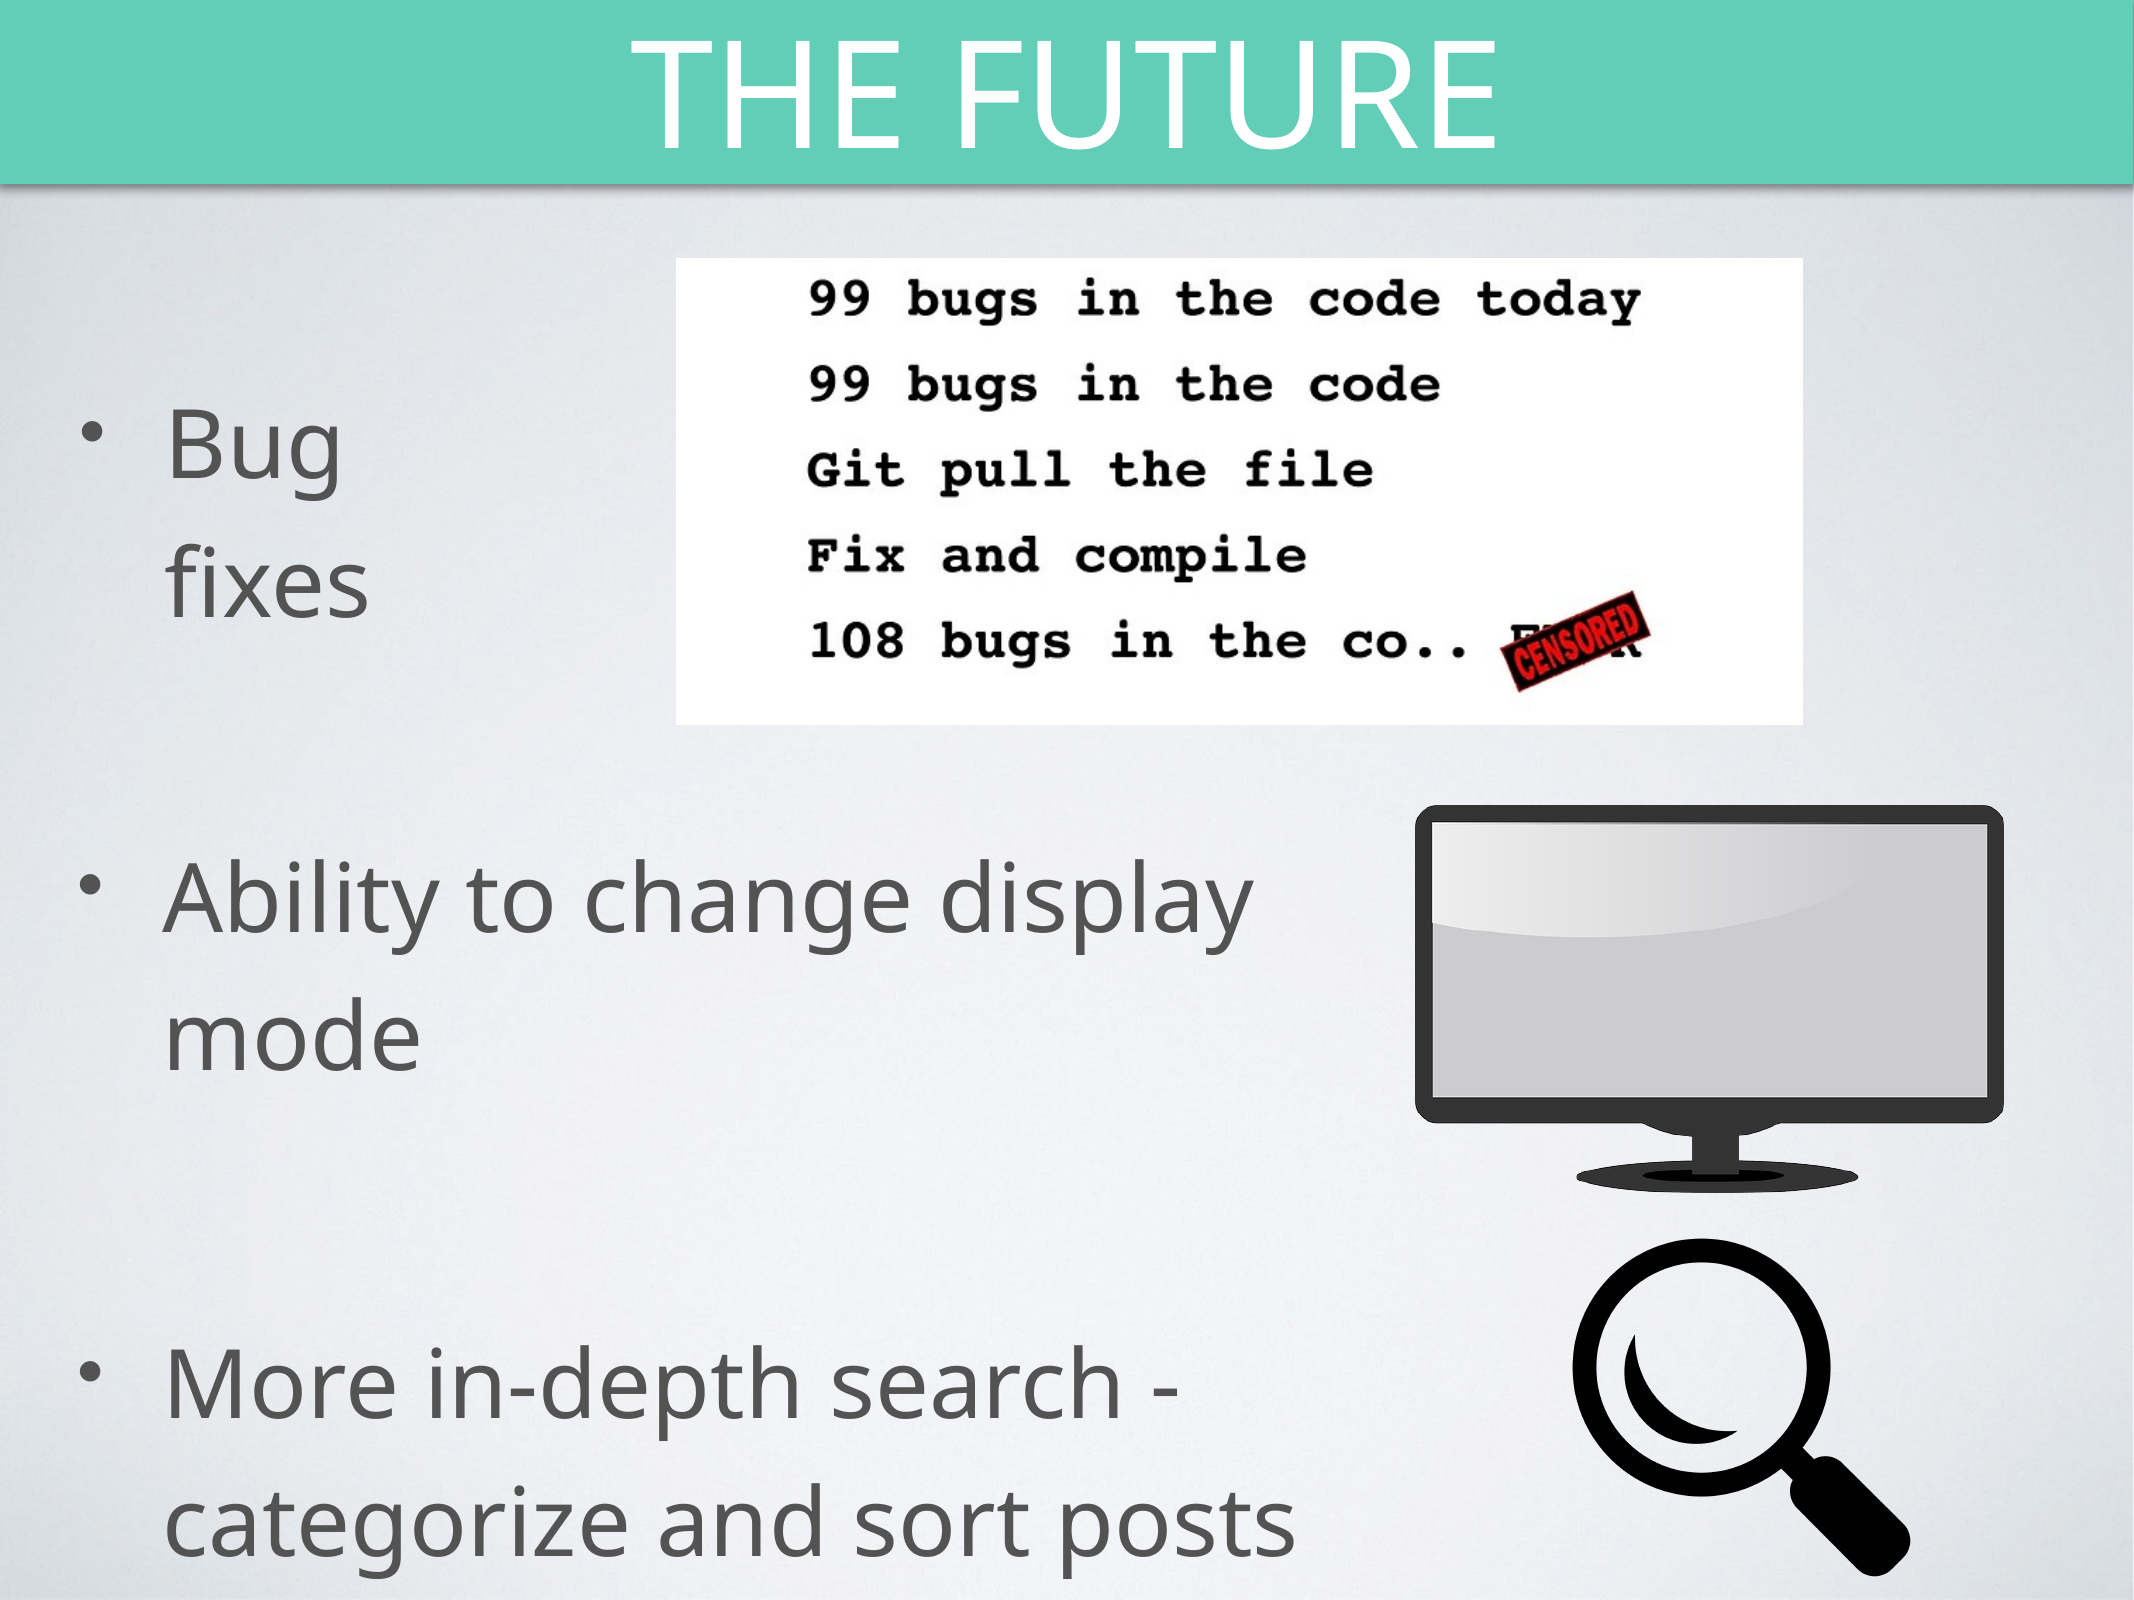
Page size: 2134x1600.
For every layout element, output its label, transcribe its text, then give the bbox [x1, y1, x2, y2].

text_box Ability to change display mode More in-depth search - categorize and sort posts [68, 805, 1471, 1585]
picture [0, 185, 2134, 1600]
title The Future [0, 0, 2134, 185]
list Bug fixes [70, 368, 575, 629]
